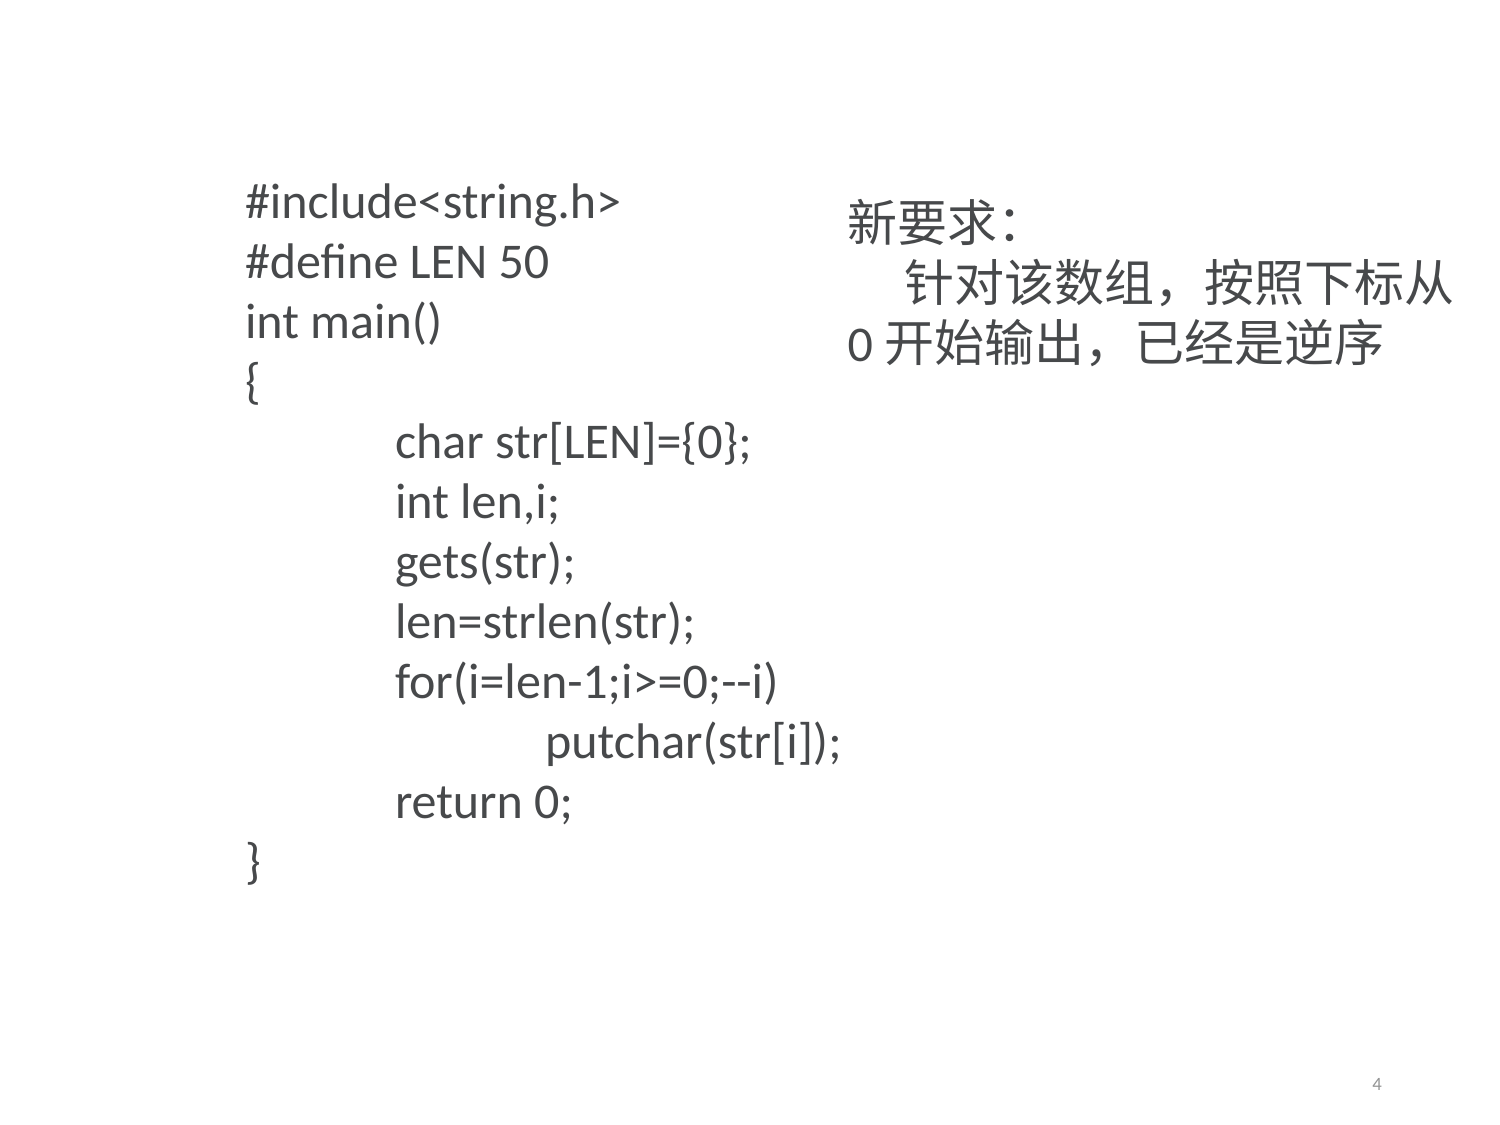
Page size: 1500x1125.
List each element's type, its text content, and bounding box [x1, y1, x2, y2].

text_box 新要求： 针对该数组，按照下标从0开始输出，已经是逆序 [832, 184, 1483, 380]
slide_number 4 [1059, 1053, 1397, 1113]
text_box #include<string.h> #define LEN 50 int main() { char str[LEN]={0}; int len,i; gets(str); len=strlen(str); for(i=len-1;i>=0;--i) putchar(str[i]); return 0; } [230, 160, 880, 896]
